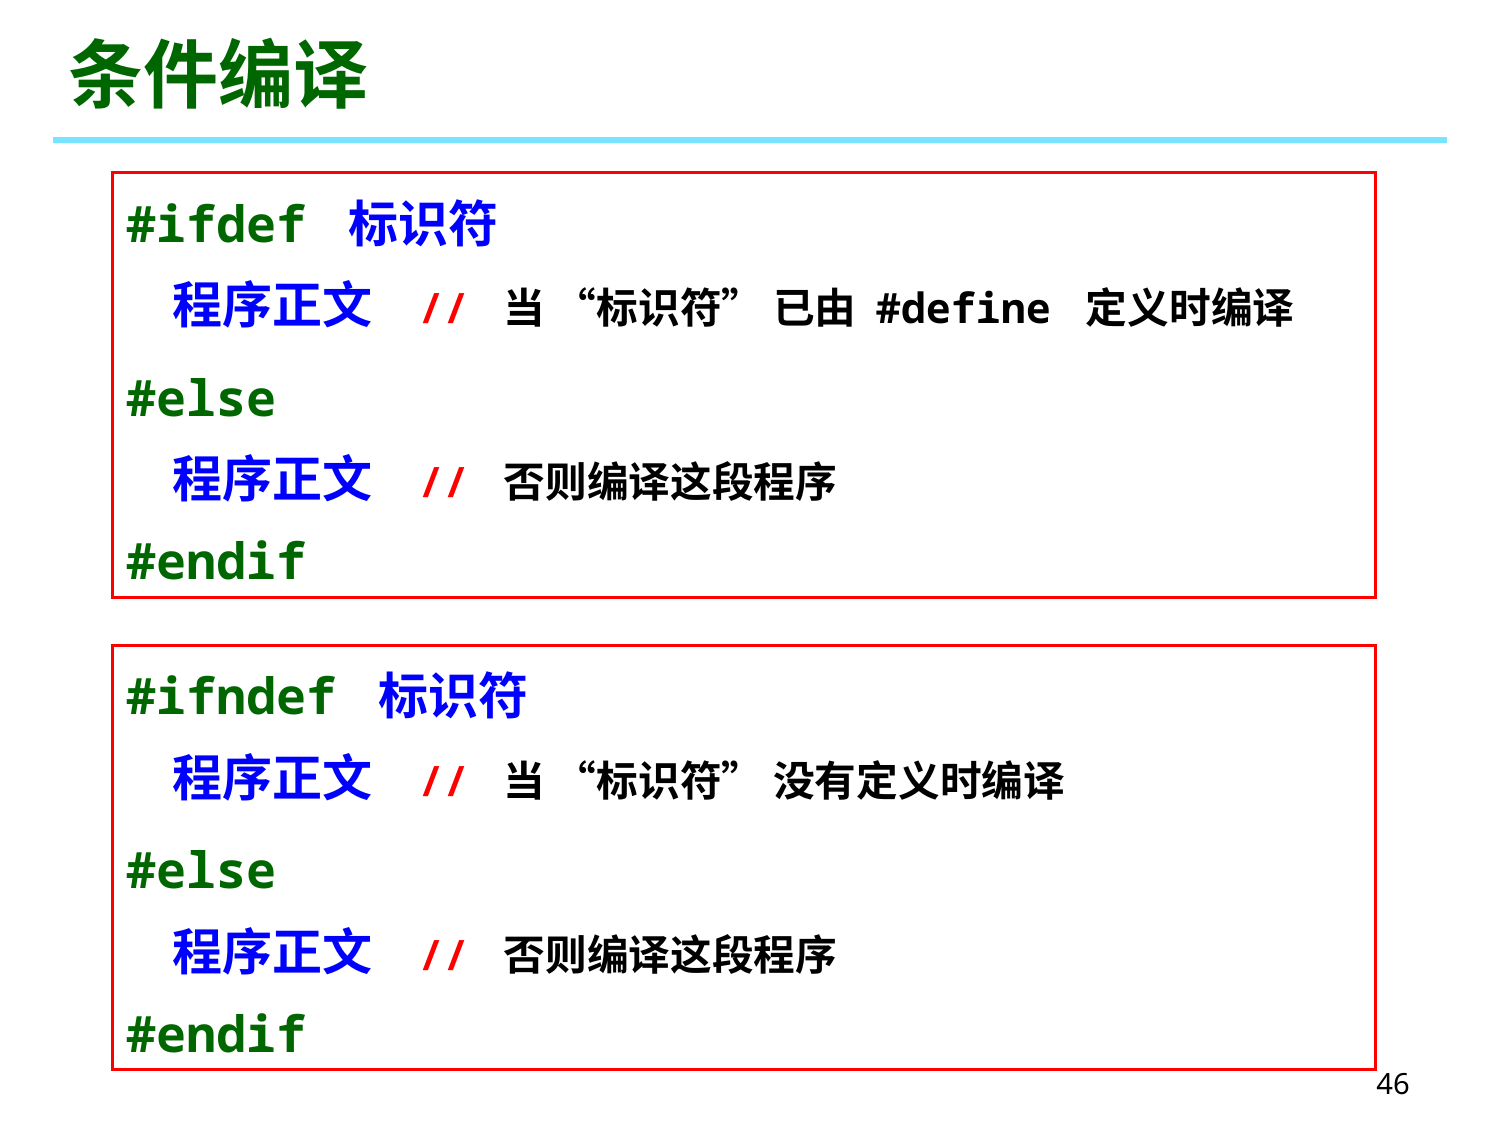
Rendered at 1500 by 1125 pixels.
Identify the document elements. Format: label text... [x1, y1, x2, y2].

text_box #ifdef 标识符 程序正文 // 当 “标识符” 已由 #define 定义时编译 #else 程序正文 // 否则编译这段程序 #endif [112, 172, 1376, 598]
text_box #ifndef 标识符 程序正文 // 当 “标识符” 没有定义时编译 #else 程序正文 // 否则编译这段程序 #endif [112, 645, 1376, 1070]
slide_number 46 [1112, 1037, 1425, 1113]
title 条件编译 [53, 0, 857, 125]
